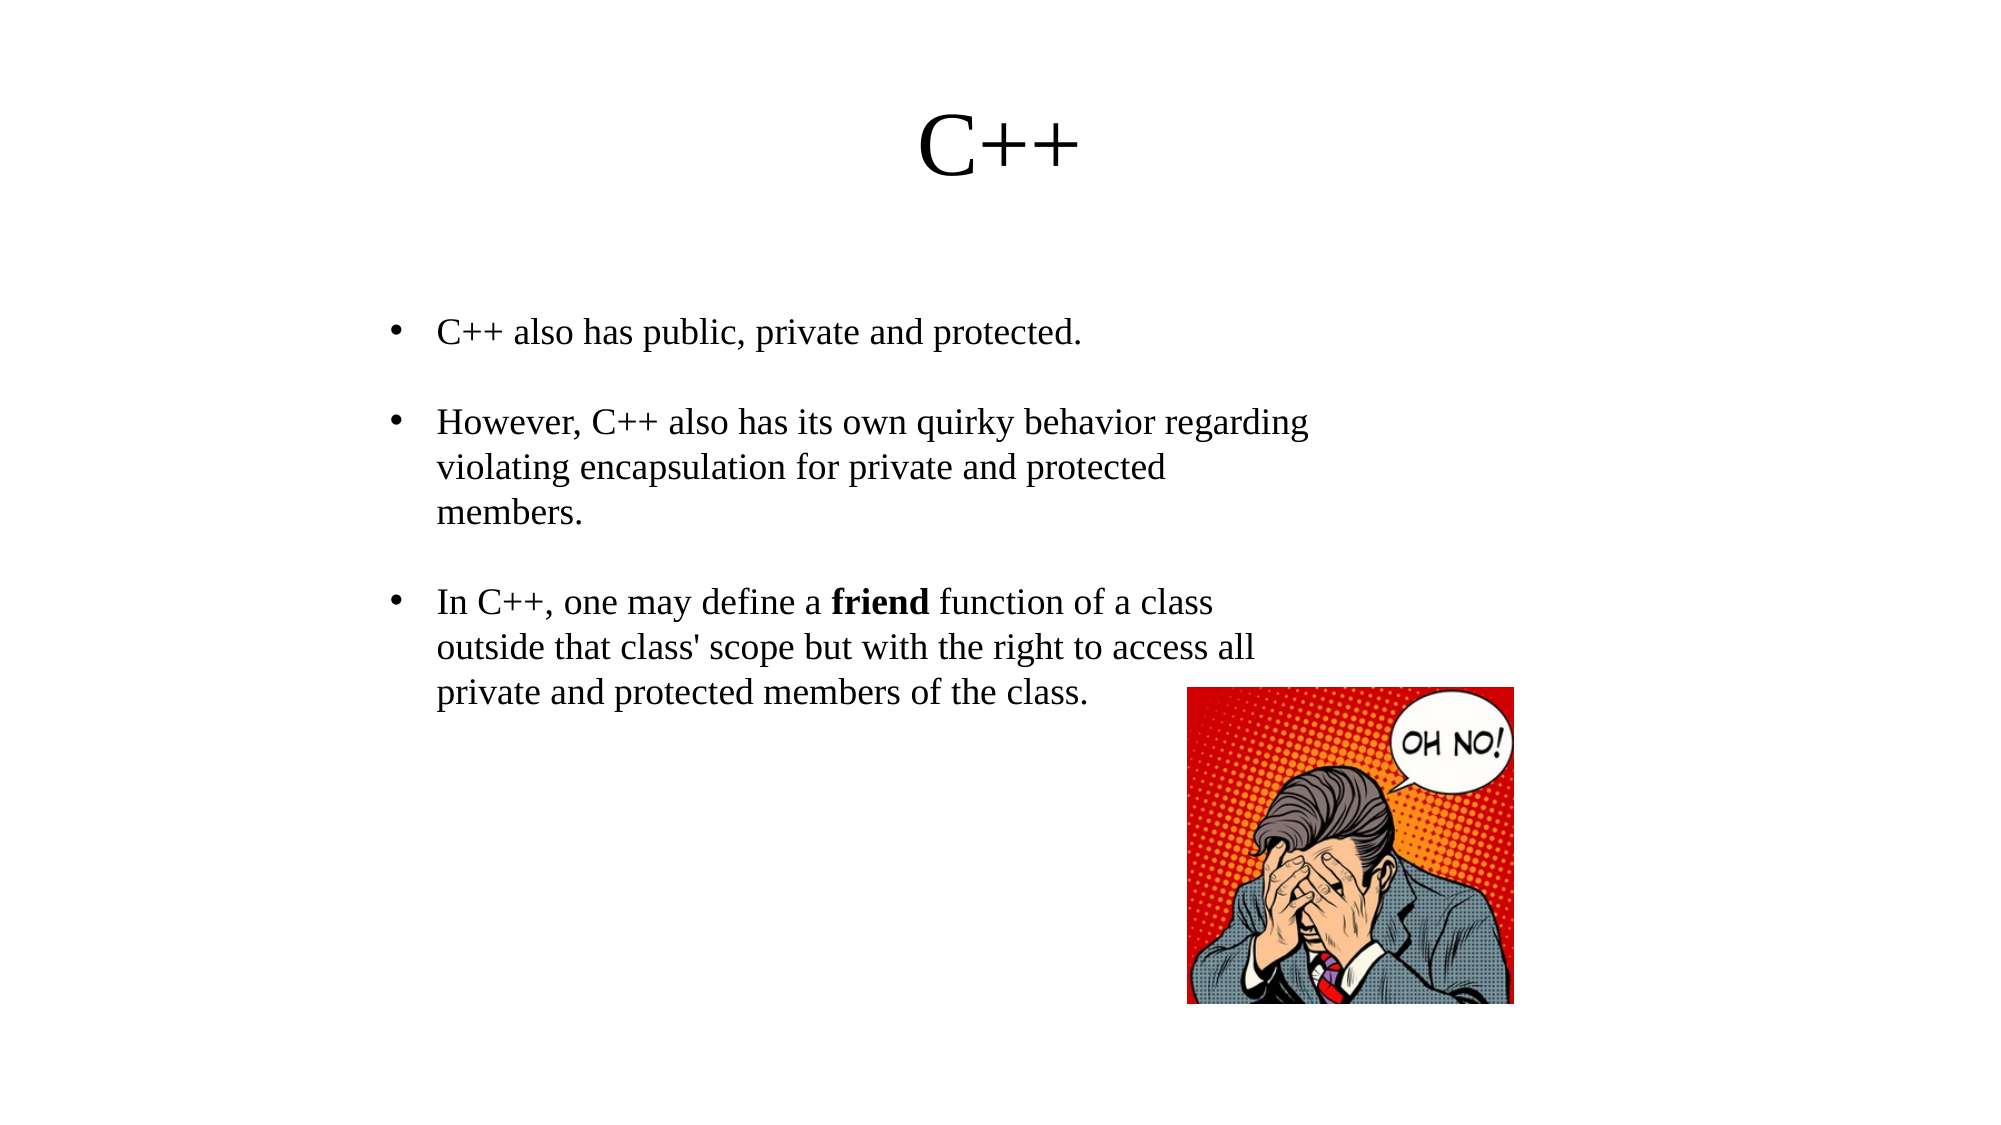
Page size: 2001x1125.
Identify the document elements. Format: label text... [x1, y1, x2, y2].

text_box C++ also has public, private and protected. However, C++ also has its own quirky behavior regarding violating encapsulation for private and protected members. In C++, one may define a friend function of a class outside that class' scope but with the right to access all private and protected members of the class. [374, 299, 1338, 765]
title C++ [99, 45, 1900, 233]
picture [1187, 687, 1514, 1004]
